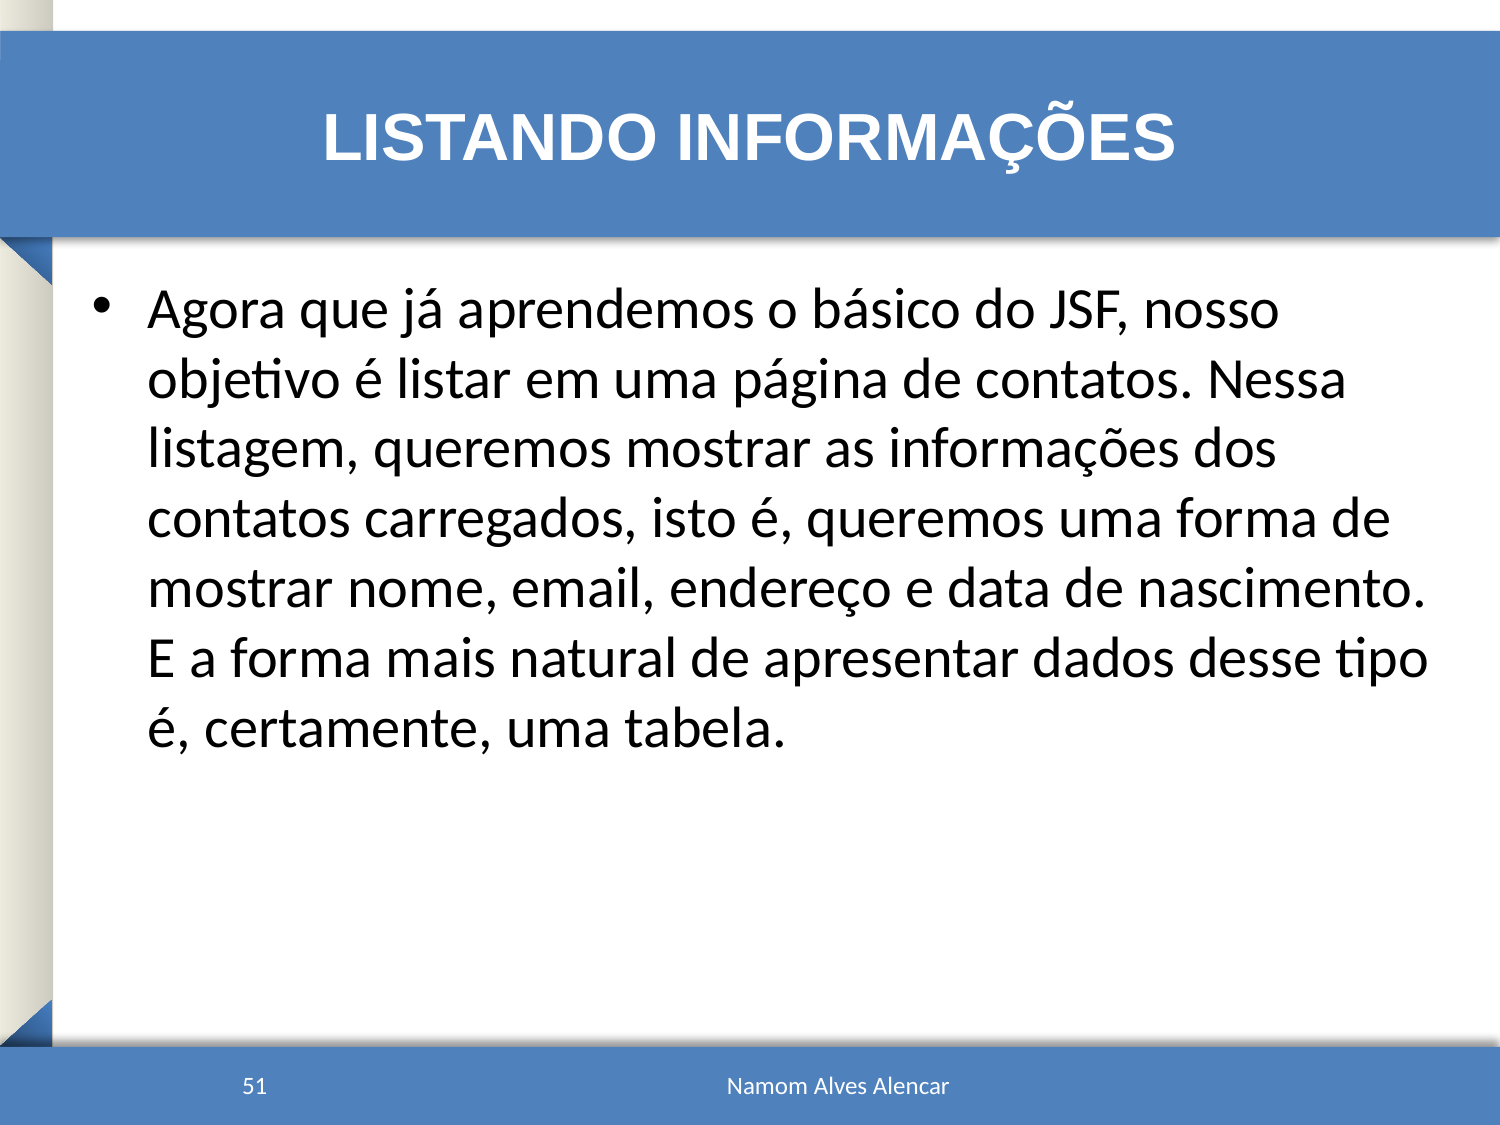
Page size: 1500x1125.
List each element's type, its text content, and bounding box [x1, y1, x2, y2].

slide_number 51 [227, 1054, 578, 1115]
list Agora que já aprendemos o básico do JSF, nosso objetivo é listar em uma página de contatos. Nessa listagem, queremos mostrar as informações dos contatos carregados, isto é, queremos uma forma de mostrar nome, email, endereço e data de nascimento. E a forma mais natural de apresentar dados desse tipo é, certamente, uma tabela. [76, 262, 1483, 1024]
title Listando informações [53, 57, 1447, 211]
footer Namom Alves Alencar [601, 1054, 1077, 1115]
